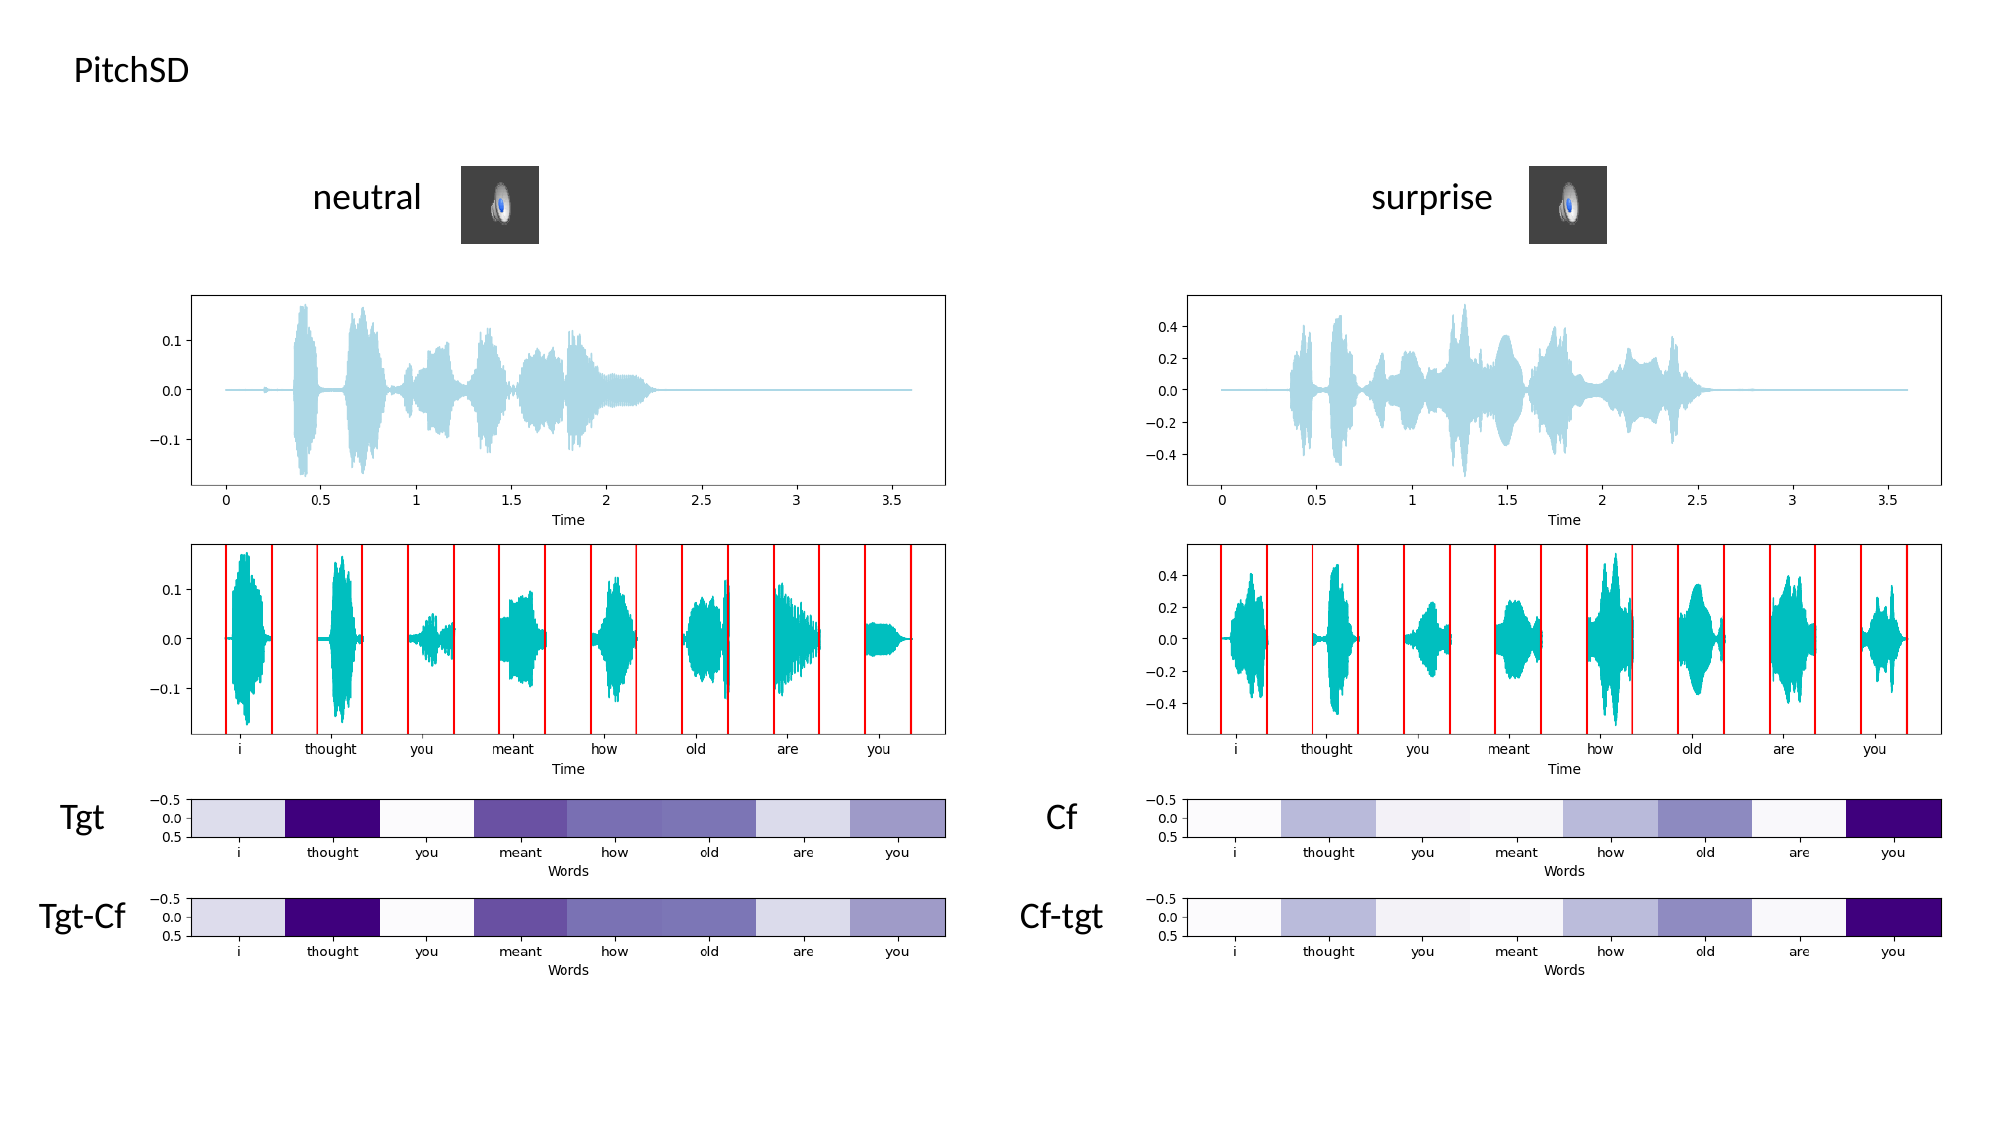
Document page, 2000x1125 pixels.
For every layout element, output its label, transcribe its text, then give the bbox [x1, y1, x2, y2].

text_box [460, 164, 541, 245]
text_box Cf [1031, 784, 1093, 845]
text_box surprise [1356, 164, 1509, 225]
text_box Tgt [45, 784, 120, 845]
text_box Tgt-Cf [24, 883, 134, 944]
picture [139, 286, 955, 988]
text_box neutral [297, 164, 437, 225]
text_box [1528, 164, 1609, 245]
text_box Cf-tgt [1005, 883, 1119, 944]
text_box PitchSD [59, 37, 205, 98]
picture [1135, 286, 1951, 988]
